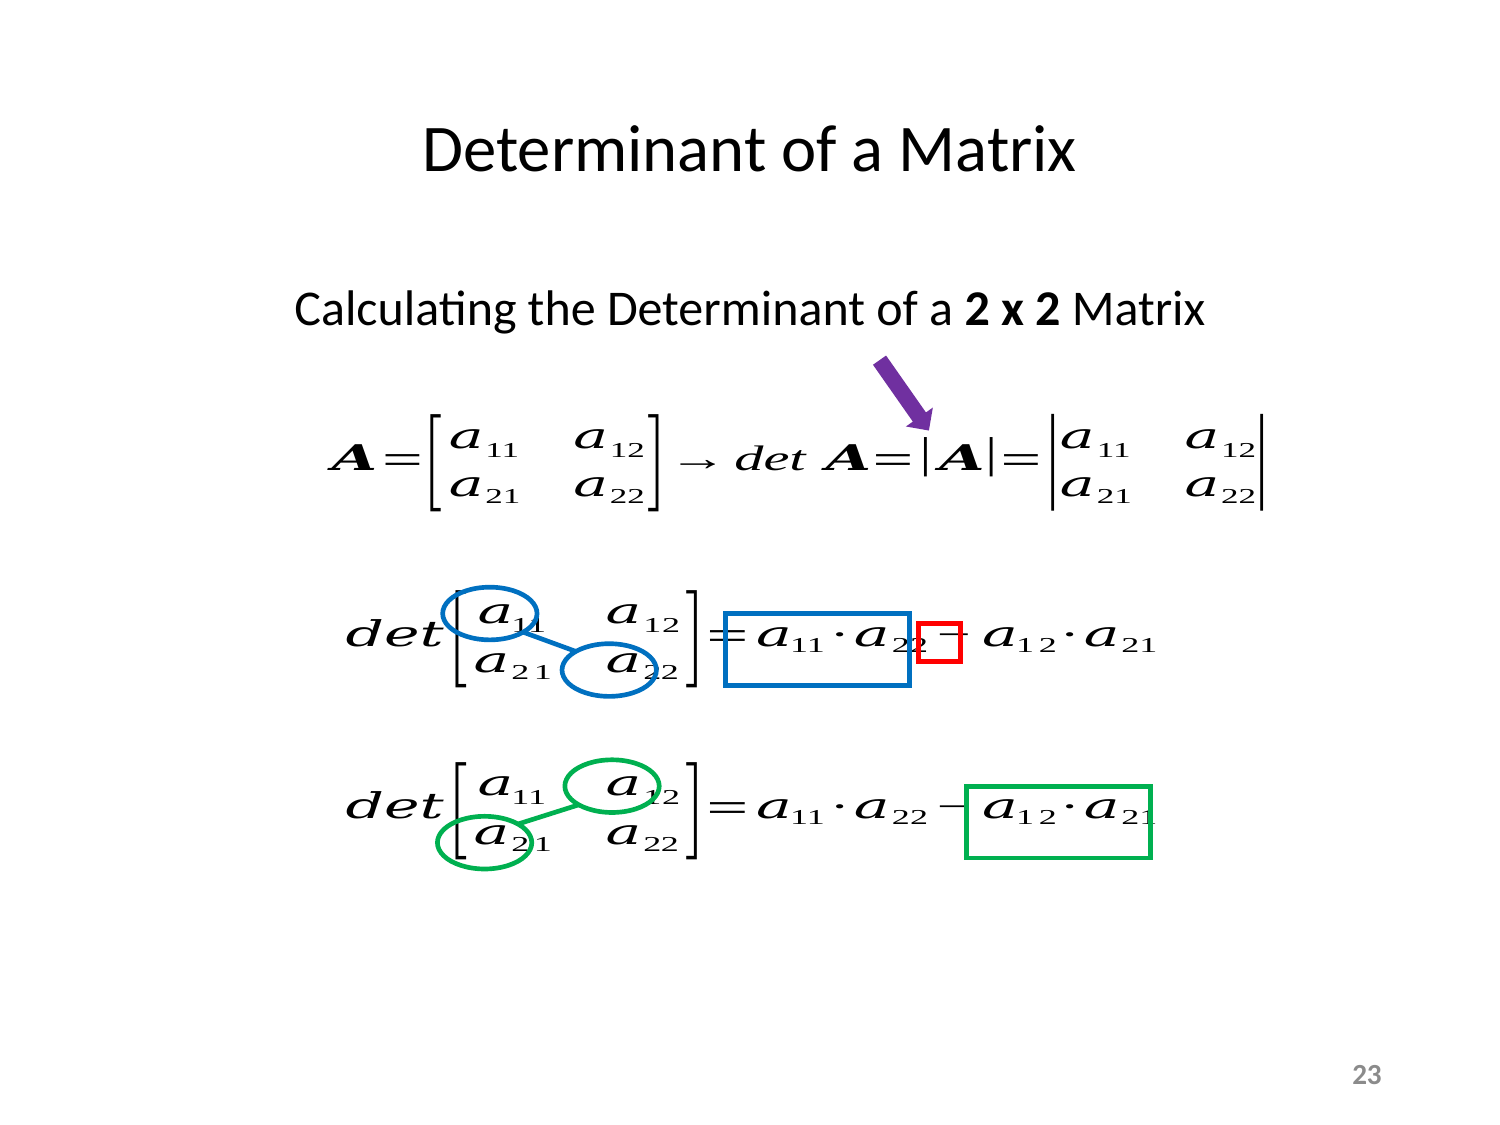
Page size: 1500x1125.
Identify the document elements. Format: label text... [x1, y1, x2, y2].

title Determinant of a Matrix [103, 59, 1397, 241]
text_box [872, 355, 933, 431]
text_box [341, 587, 1158, 697]
slide_number 23 [1059, 1042, 1397, 1103]
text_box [341, 759, 1158, 869]
text_box Calculating the Determinant of a 2 x 2 Matrix [266, 267, 1234, 343]
